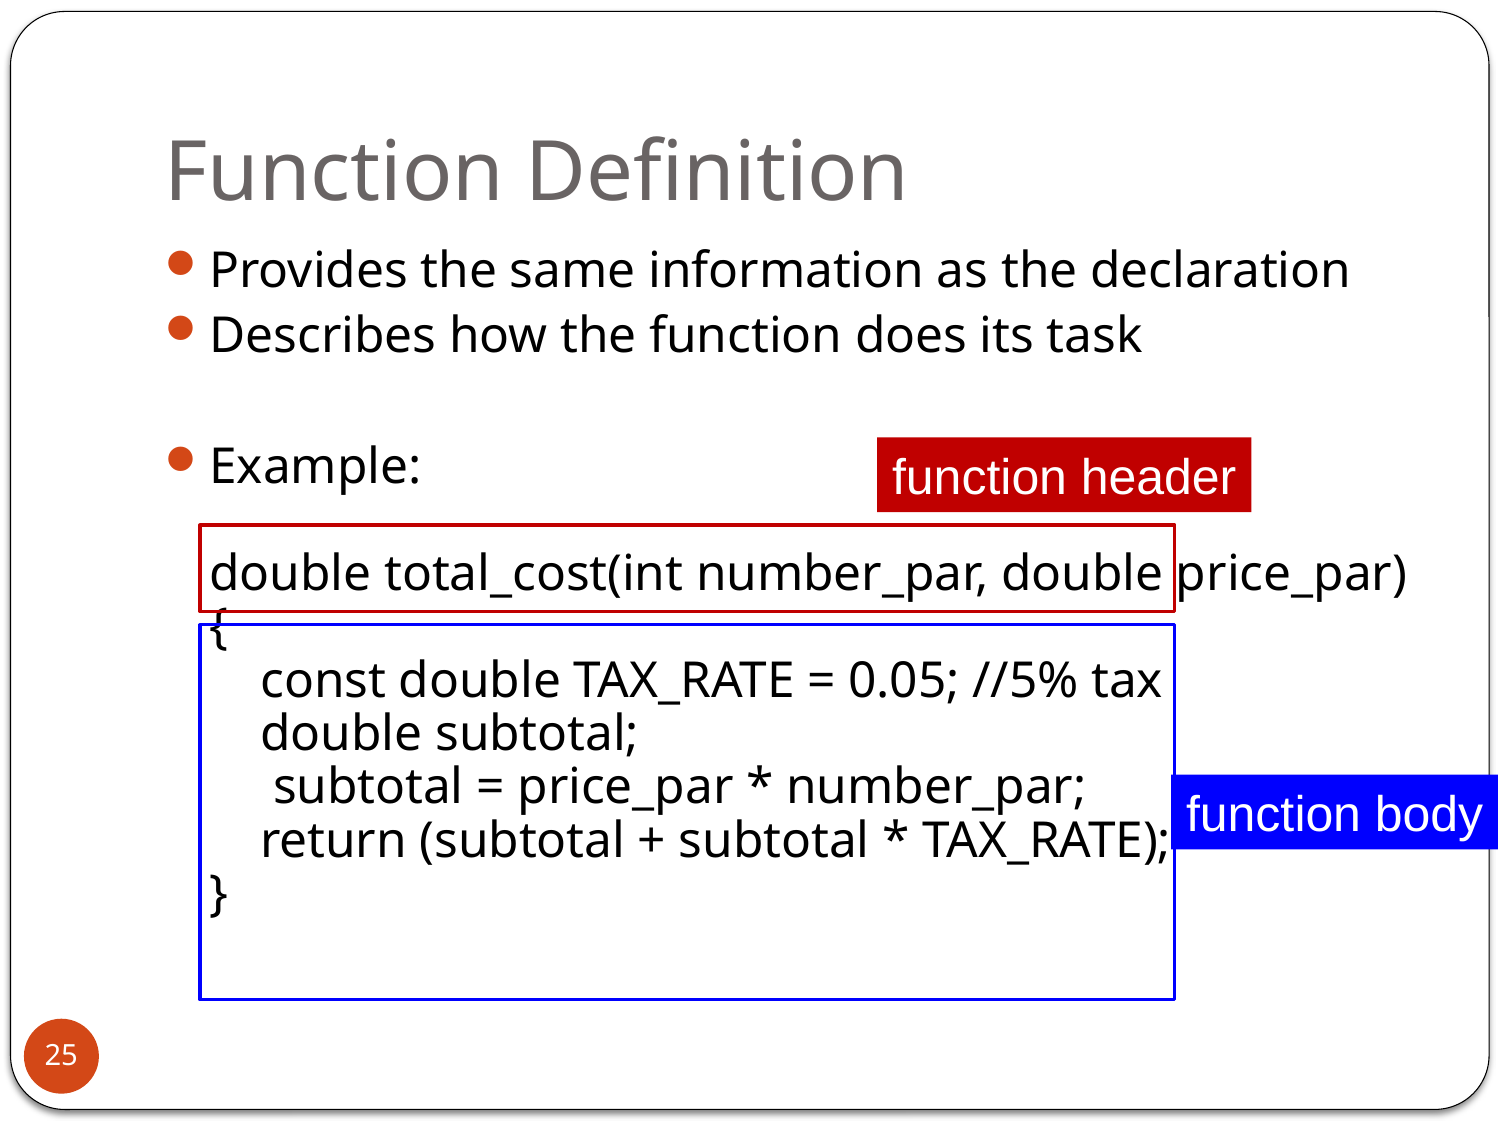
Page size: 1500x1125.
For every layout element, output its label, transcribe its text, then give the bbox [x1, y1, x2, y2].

text_box function body [1176, 774, 1498, 850]
list Provides the same information as the declaration Describes how the function does its task Example: double total_cost(int number_par, double price_par) { const double TAX_RATE = 0.05; //5% tax double subtotal; subtotal = price_par * number_par; return (subtotal + subtotal * TAX_RATE); } [150, 237, 1425, 988]
text_box [199, 524, 1176, 613]
text_box function header [877, 437, 1252, 513]
slide_number 25 [23, 1018, 99, 1094]
text_box [199, 624, 1176, 1001]
title Function Definition [150, 45, 1425, 233]
